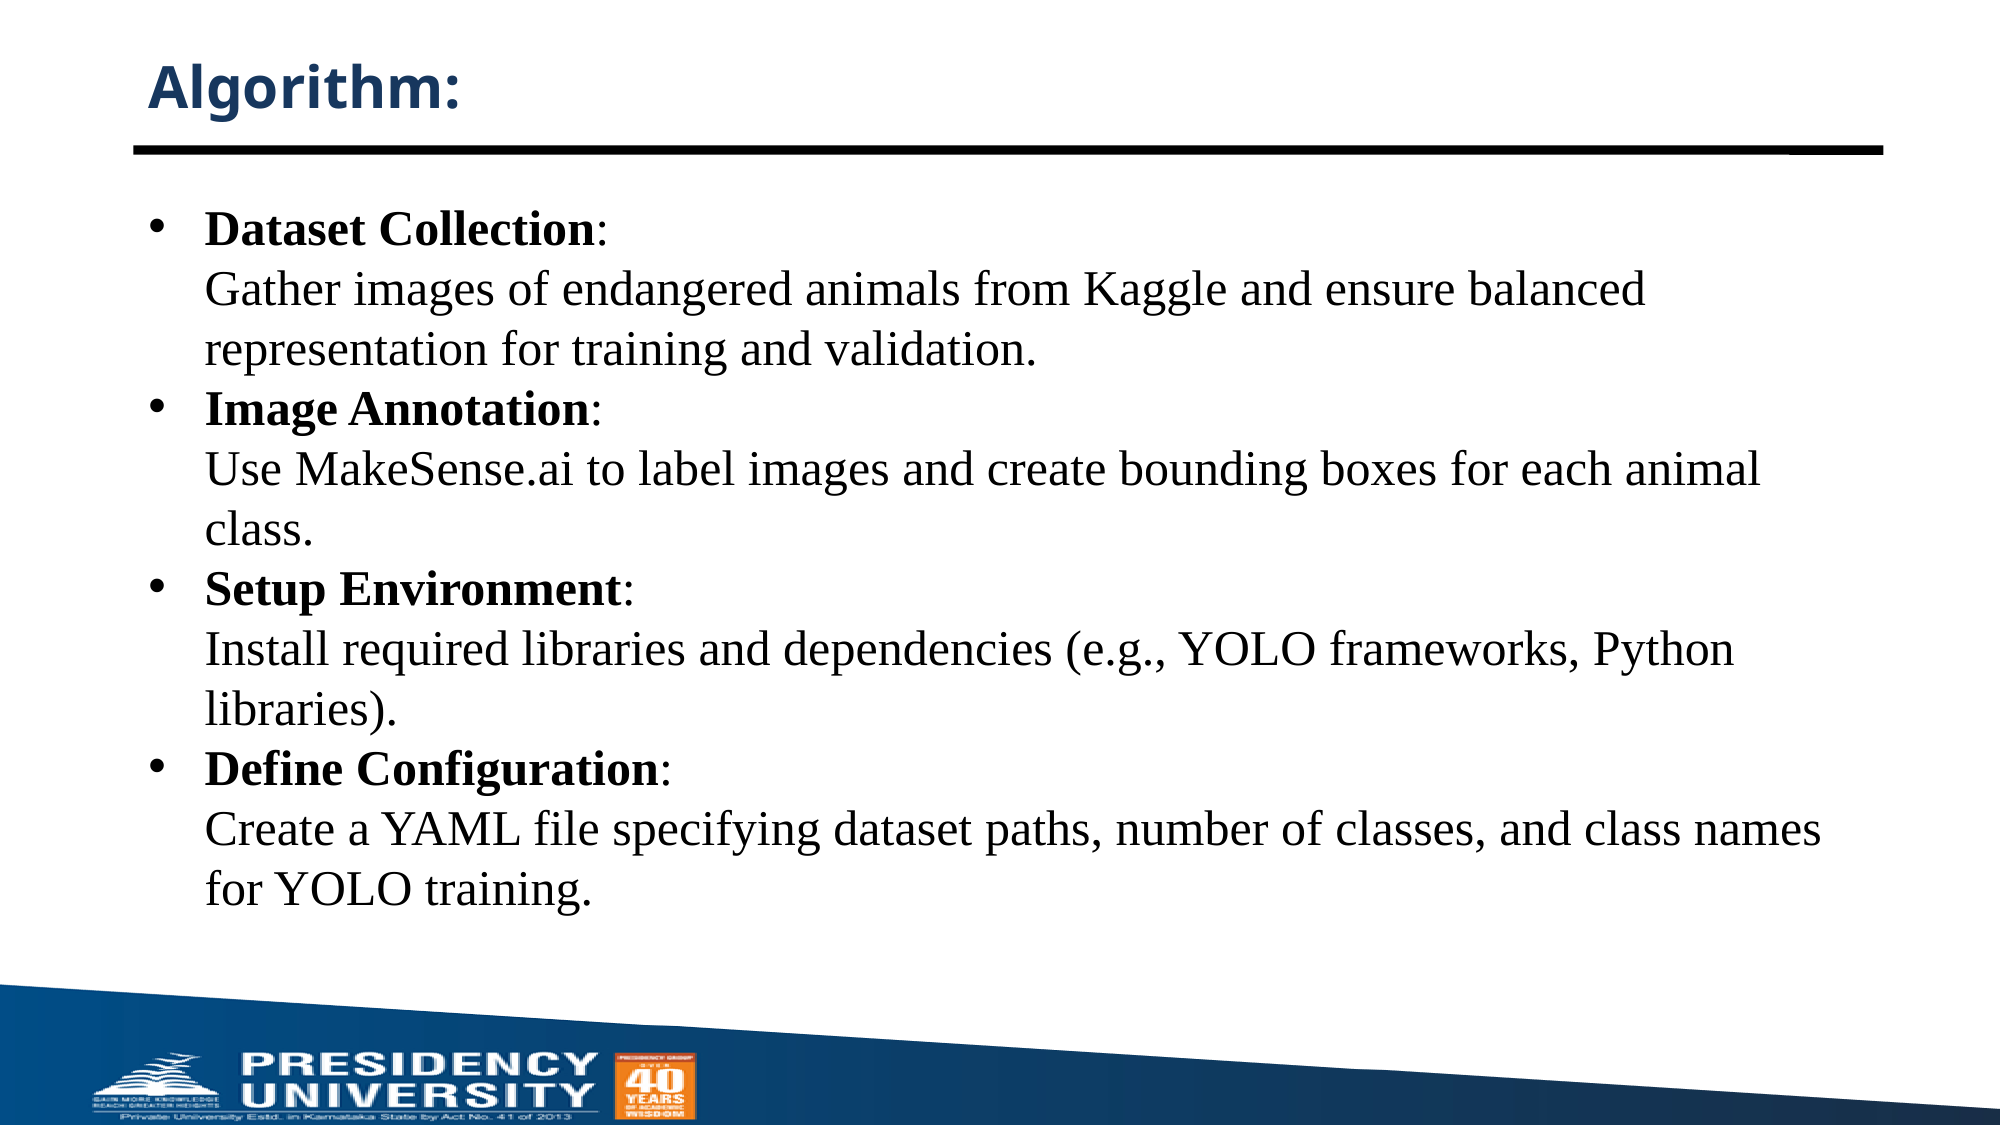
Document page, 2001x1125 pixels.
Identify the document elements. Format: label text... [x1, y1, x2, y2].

list Dataset Collection: Gather images of endangered animals from Kaggle and ensure balanced representation for training and validation. Image Annotation: Use MakeSense.ai to label images and create bounding boxes for each animal class. Setup Environment: Install required libraries and dependencies (e.g., YOLO frameworks, Python libraries). Define Configuration: Create a YAML file specifying dataset paths, number of classes, and class names for YOLO training. [133, 187, 1884, 1000]
picture [0, 982, 2000, 1125]
title Algorithm: [133, 45, 1884, 125]
